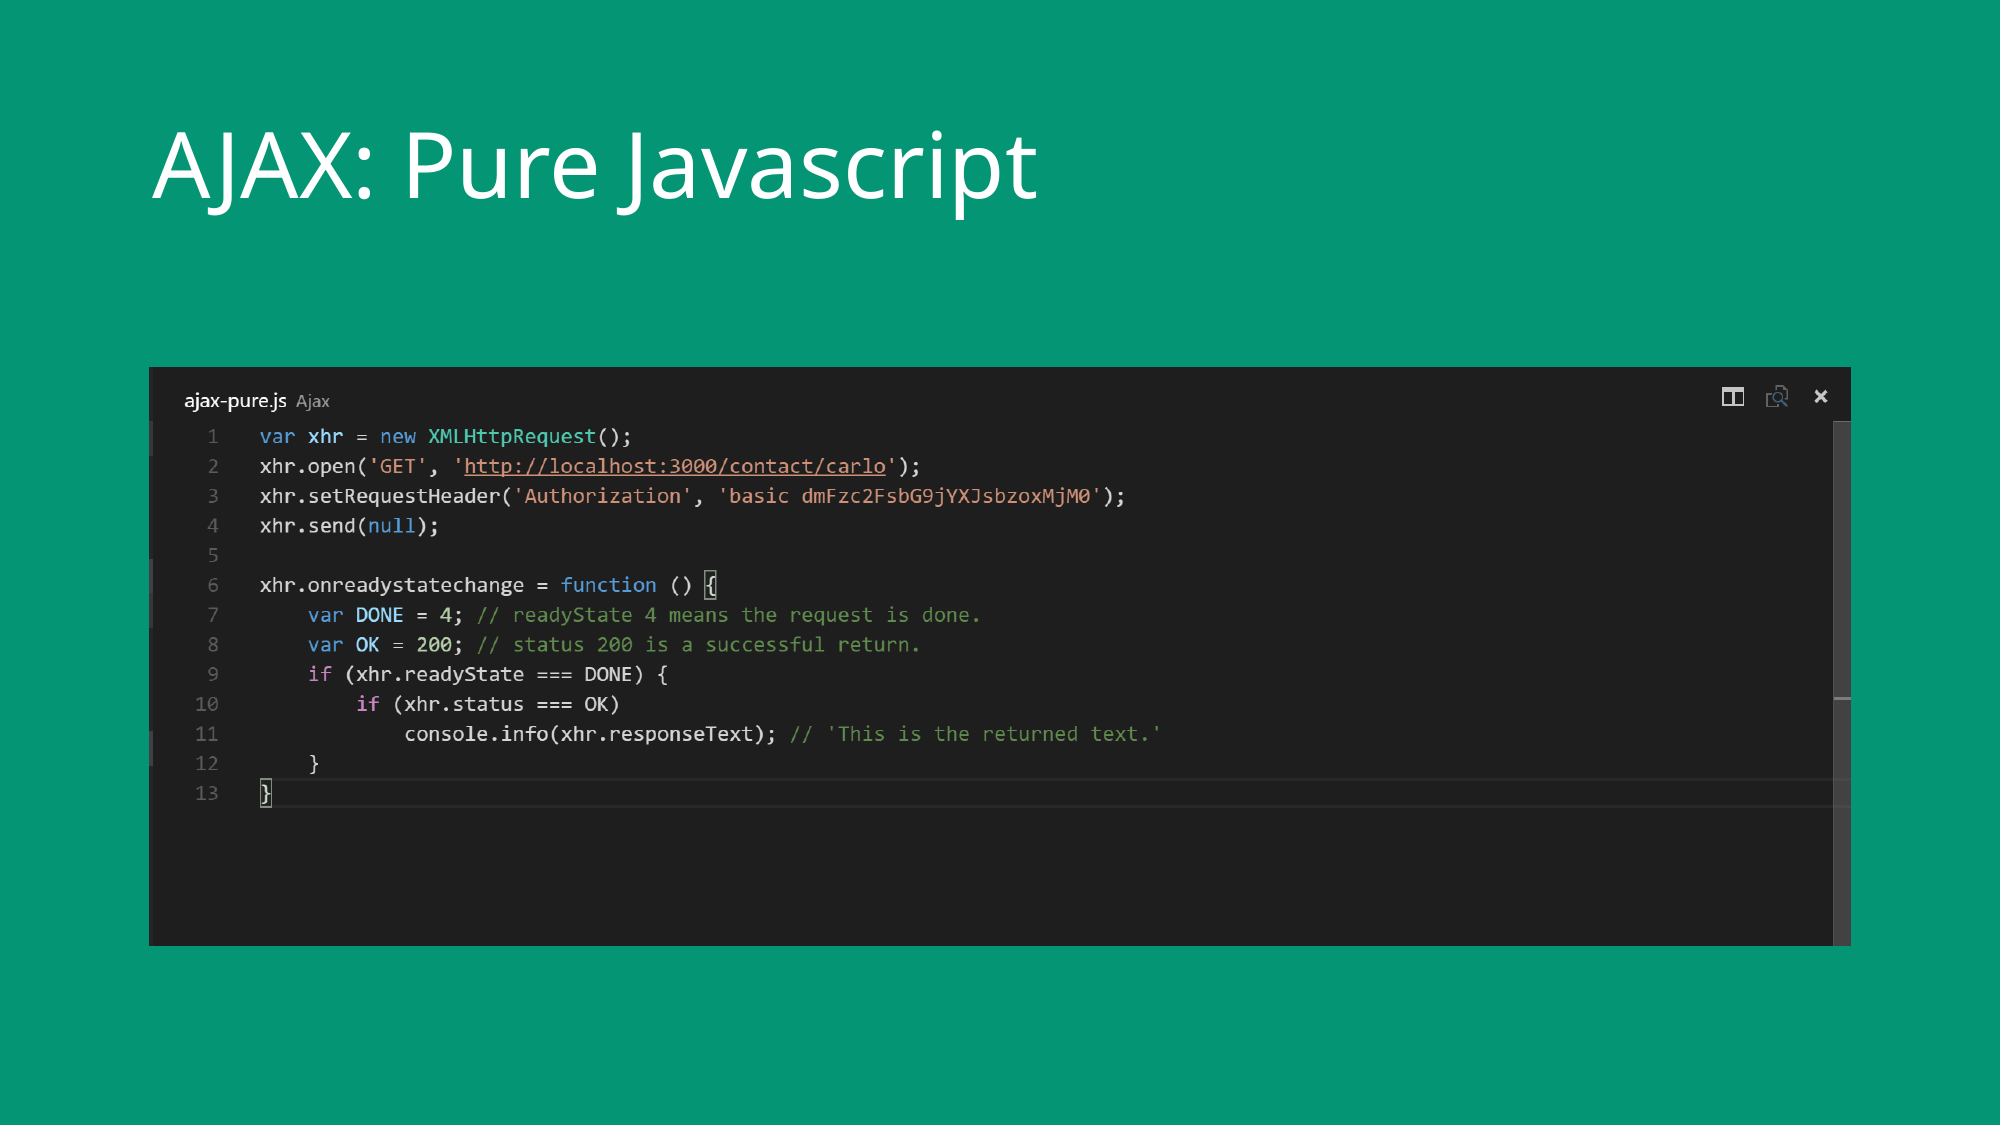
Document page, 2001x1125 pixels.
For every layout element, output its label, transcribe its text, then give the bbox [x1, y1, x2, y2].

title AJAX: Pure Javascript [137, 59, 1863, 278]
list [149, 367, 1851, 946]
